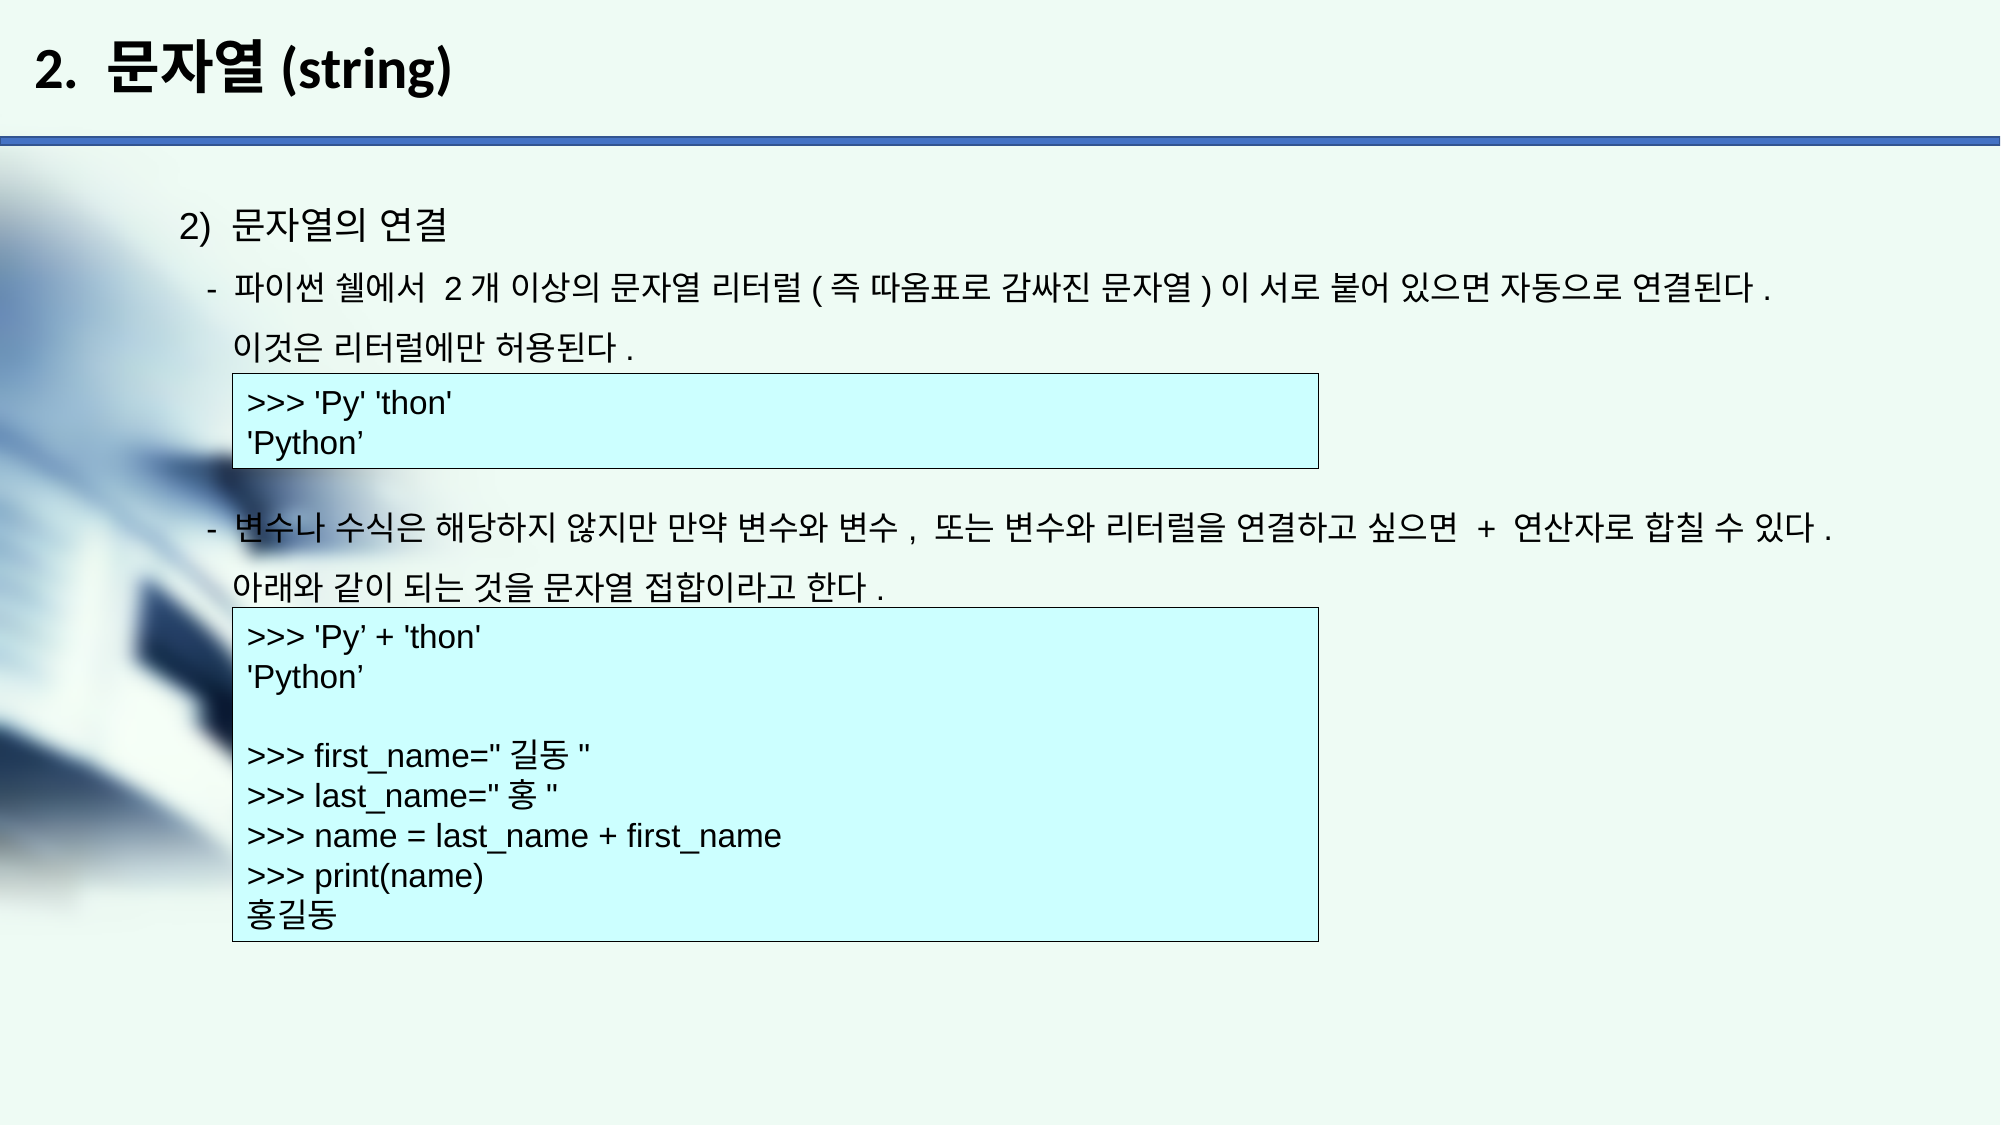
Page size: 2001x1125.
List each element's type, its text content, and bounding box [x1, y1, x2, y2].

text_box >>> 'Py' 'thon' 'Python’ [232, 373, 1319, 469]
text_box 2) 문자열의 연결 - 파이썬 쉘에서 2개 이상의 문자열 리터럴(즉 따옴표로 감싸진 문자열)이 서로 붙어 있으면 자동으로 연결된다. 이것은 리터럴에만 허용된다. - 변수나 수식은 해당하지 않지만 만약 변수와 변수, 또는 변수와 리터럴을 연결하고 싶으면 + 연산자로 합칠 수 있다. 아래와 같이 되는 것을 문자열 접합이라고 한다. [163, 172, 2000, 734]
picture [0, 146, 2000, 1125]
picture [0, 0, 2000, 136]
text_box >>> 'Py’ + 'thon' 'Python’ >>> first_name="길동" >>> last_name="홍" >>> name = last_name + first_name >>> print(name) 홍길동 [232, 607, 1319, 942]
title 2. 문자열(string) [19, 14, 1745, 126]
